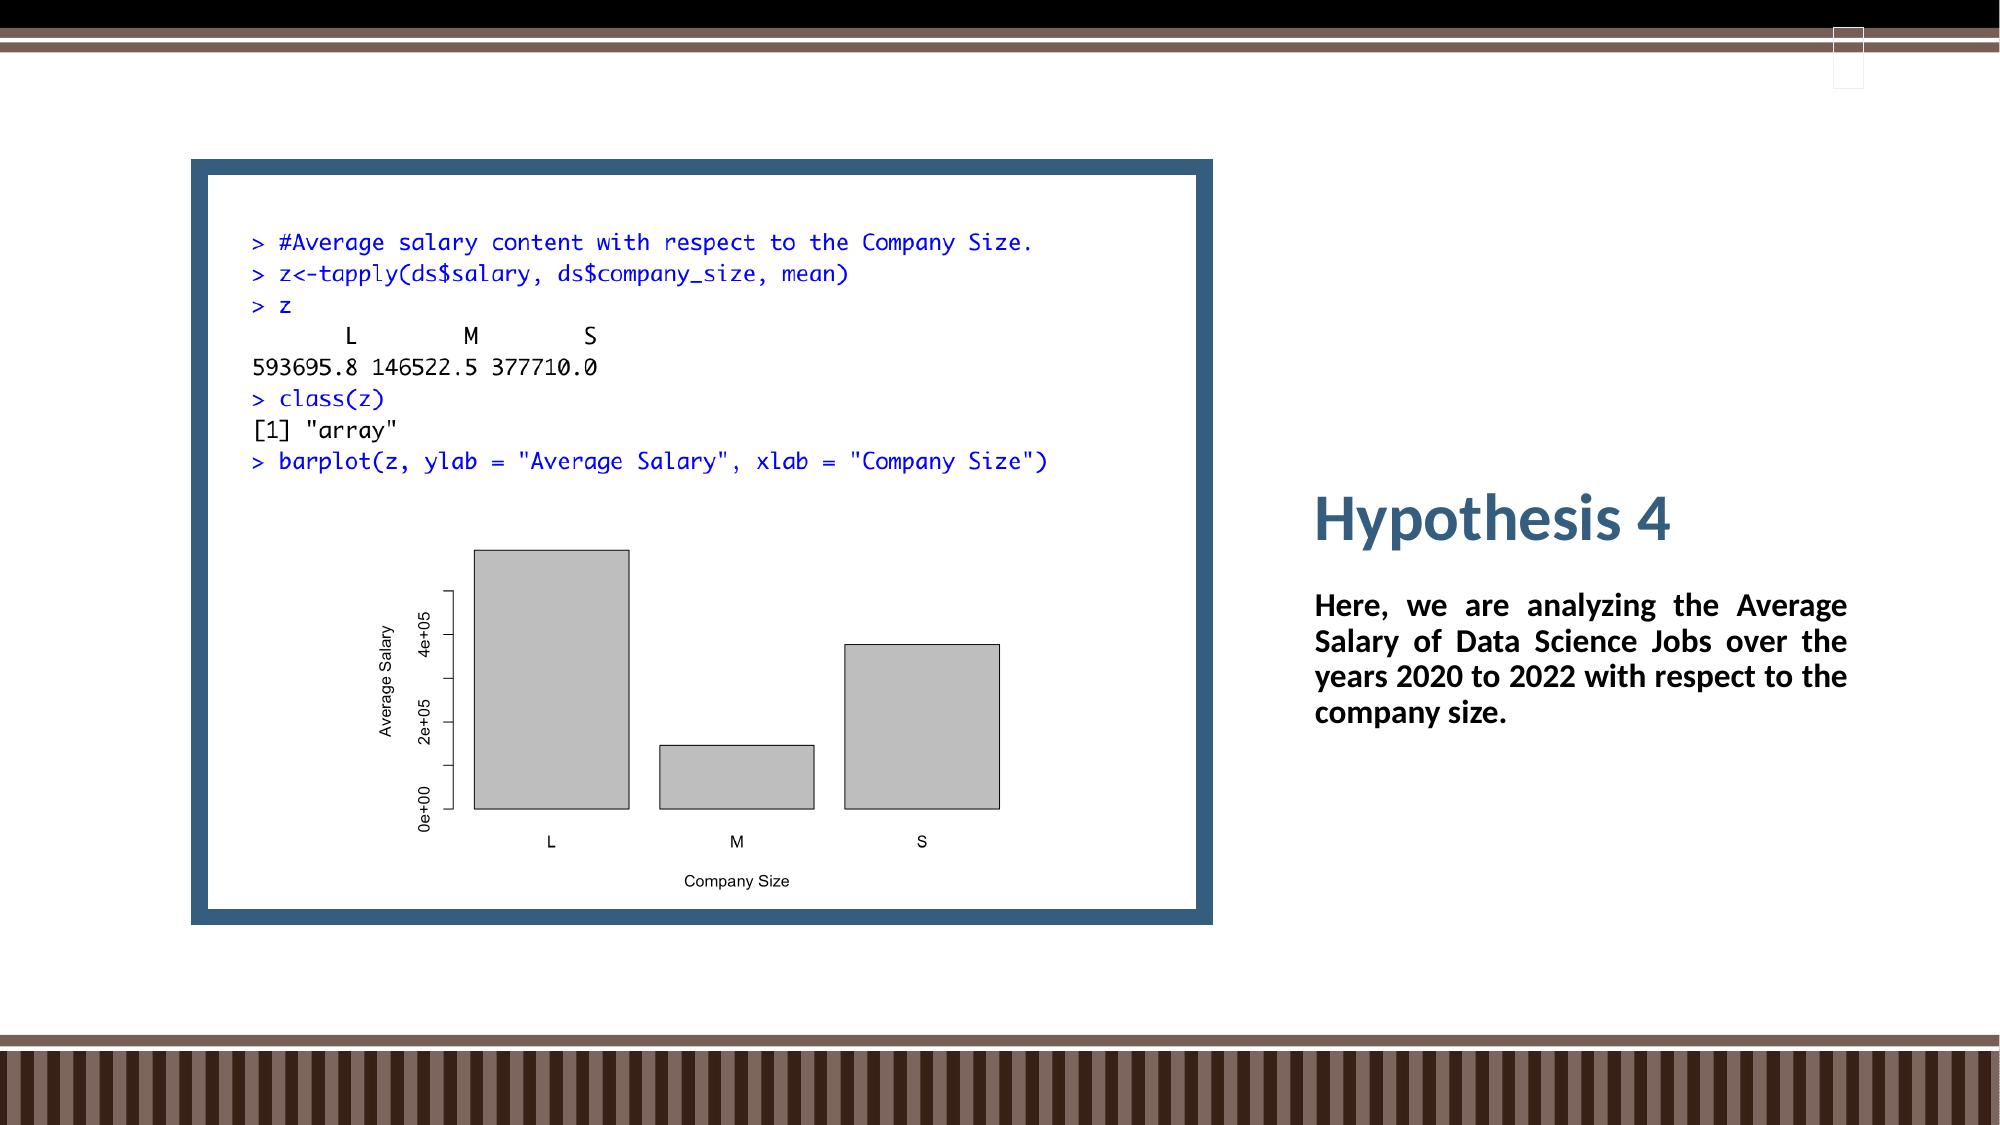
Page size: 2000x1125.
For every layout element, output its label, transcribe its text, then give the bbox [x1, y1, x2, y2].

title Hypothesis 4 [1299, 224, 1813, 563]
text_box [1833, 27, 1864, 89]
text_box Here, we are analyzing the Average Salary of Data Science Jobs over the years 2020 to 2022 with respect to the company size. [1299, 580, 1864, 875]
picture [376, 489, 1040, 897]
picture [250, 224, 1165, 474]
